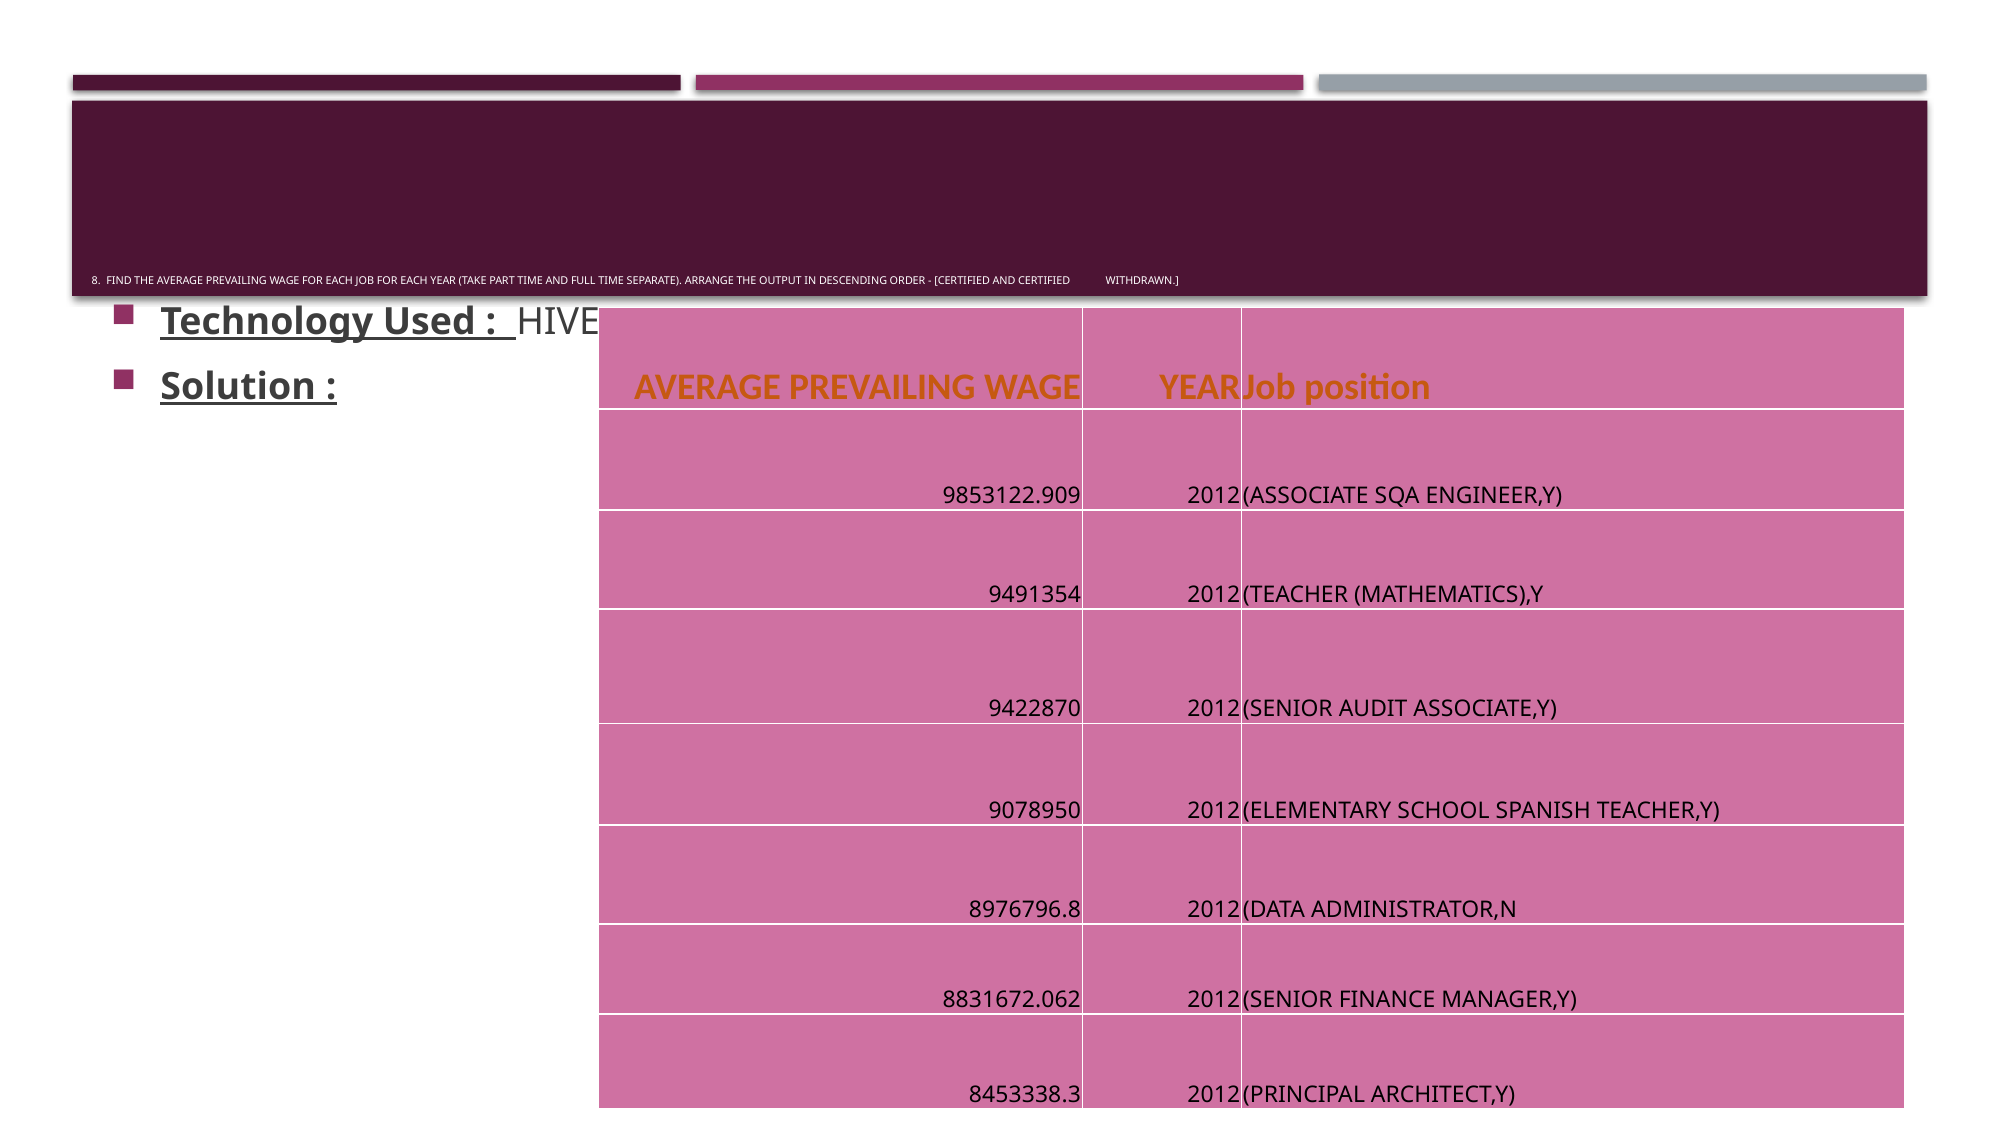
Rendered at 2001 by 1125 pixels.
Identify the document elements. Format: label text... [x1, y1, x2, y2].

table_cell 2012 [1083, 826, 1241, 923]
table_cell (SENIOR AUDIT ASSOCIATE,Y) [1242, 610, 1904, 723]
table_cell (ASSOCIATE SQA ENGINEER,Y) [1242, 410, 1904, 509]
list Technology Used : HIVE Solution : [95, 293, 1905, 1125]
table_cell (ELEMENTARY SCHOOL SPANISH TEACHER,Y) [1242, 724, 1904, 824]
table_cell 9853122.909 [599, 410, 1082, 509]
table_cell 8453338.3 [599, 1015, 1082, 1108]
table_cell 8831672.062 [599, 925, 1082, 1013]
table_cell 2012 [1083, 610, 1241, 723]
table_cell (DATA ADMINISTRATOR,N [1242, 826, 1904, 923]
table_cell (PRINCIPAL ARCHITECT,Y) [1242, 1015, 1904, 1108]
table_cell 2012 [1083, 1015, 1241, 1108]
table_cell 9491354 [599, 511, 1082, 608]
table_cell 9078950 [599, 724, 1082, 824]
table_cell (SENIOR FINANCE MANAGER,Y) [1242, 925, 1904, 1013]
table_cell 8976796.8 [599, 826, 1082, 923]
table_cell 9422870 [599, 610, 1082, 723]
table_header AVERAGE PREVAILING WAGE [599, 308, 1082, 408]
title 8. Find the average Prevailing Wage for each Job for each Year (take part time and full time separate). Arrange the output in descending order - [Certified and Certified Withdrawn.] [76, 97, 1886, 308]
table_header YEAR [1083, 308, 1241, 408]
table_header Job position [1242, 308, 1904, 408]
table_cell 2012 [1083, 410, 1241, 509]
table_cell 2012 [1083, 724, 1241, 824]
table_cell (TEACHER (MATHEMATICS),Y [1242, 511, 1904, 608]
table_cell 2012 [1083, 925, 1241, 1013]
table_cell 2012 [1083, 511, 1241, 608]
